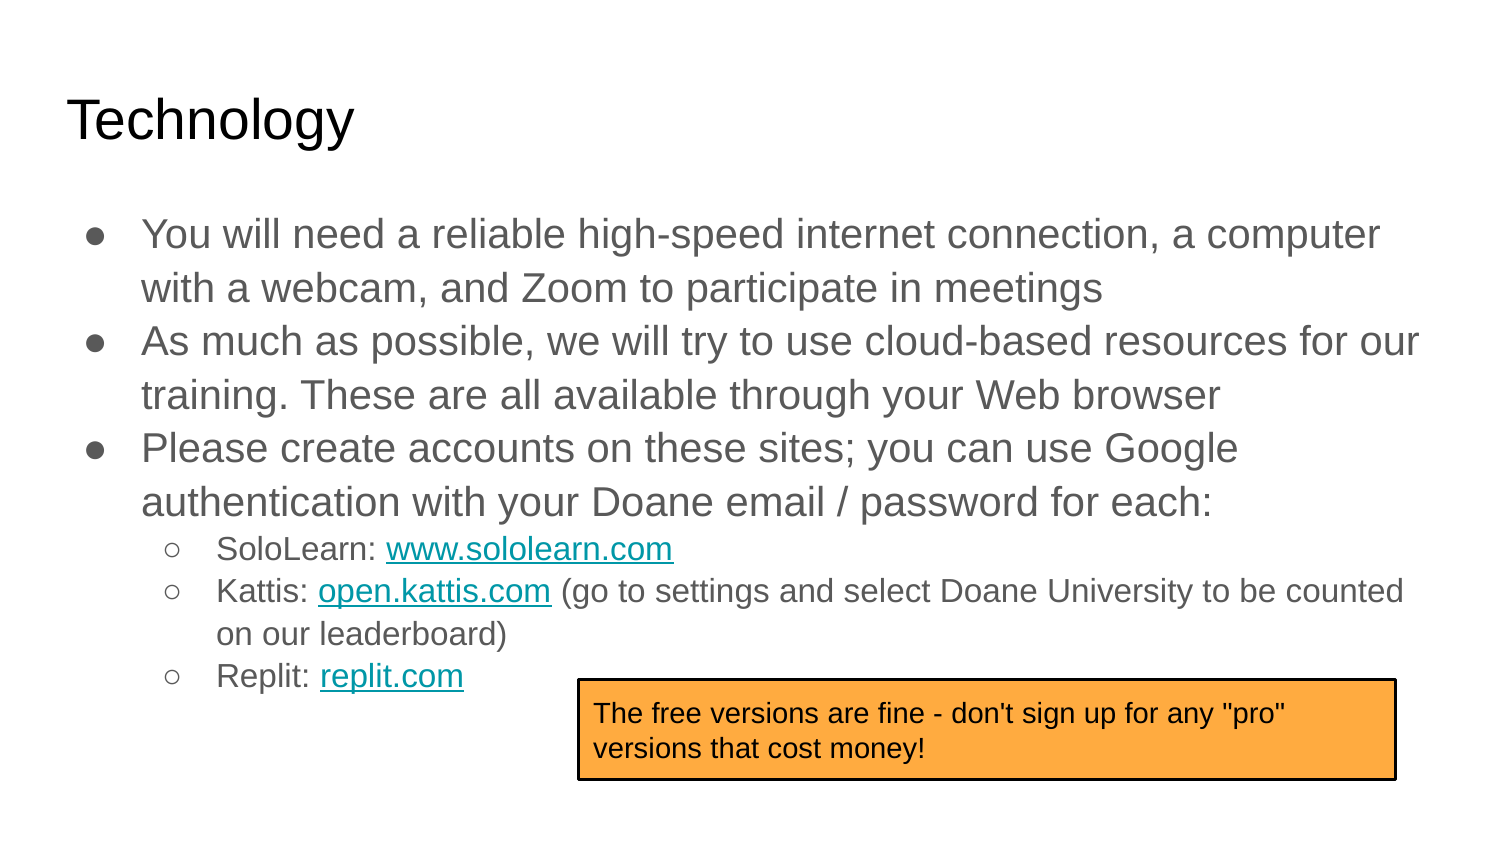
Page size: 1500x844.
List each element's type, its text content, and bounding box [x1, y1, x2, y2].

title Technology [51, 72, 1449, 167]
text_box The free versions are fine - don't sign up for any "pro" versions that cost money! [578, 679, 1396, 780]
list You will need a reliable high-speed internet connection, a computer with a webcam, and Zoom to participate in meetings As much as possible, we will try to use cloud-based resources for our training. These are all available through your Web browser Please create accounts on these sites; you can use Google authentication with your Doane email / password for each: SoloLearn: www.sololearn.com Kattis: open.kattis.com (go to settings and select Doane University to be counted on our leaderboard) Replit: replit.com [51, 189, 1449, 750]
